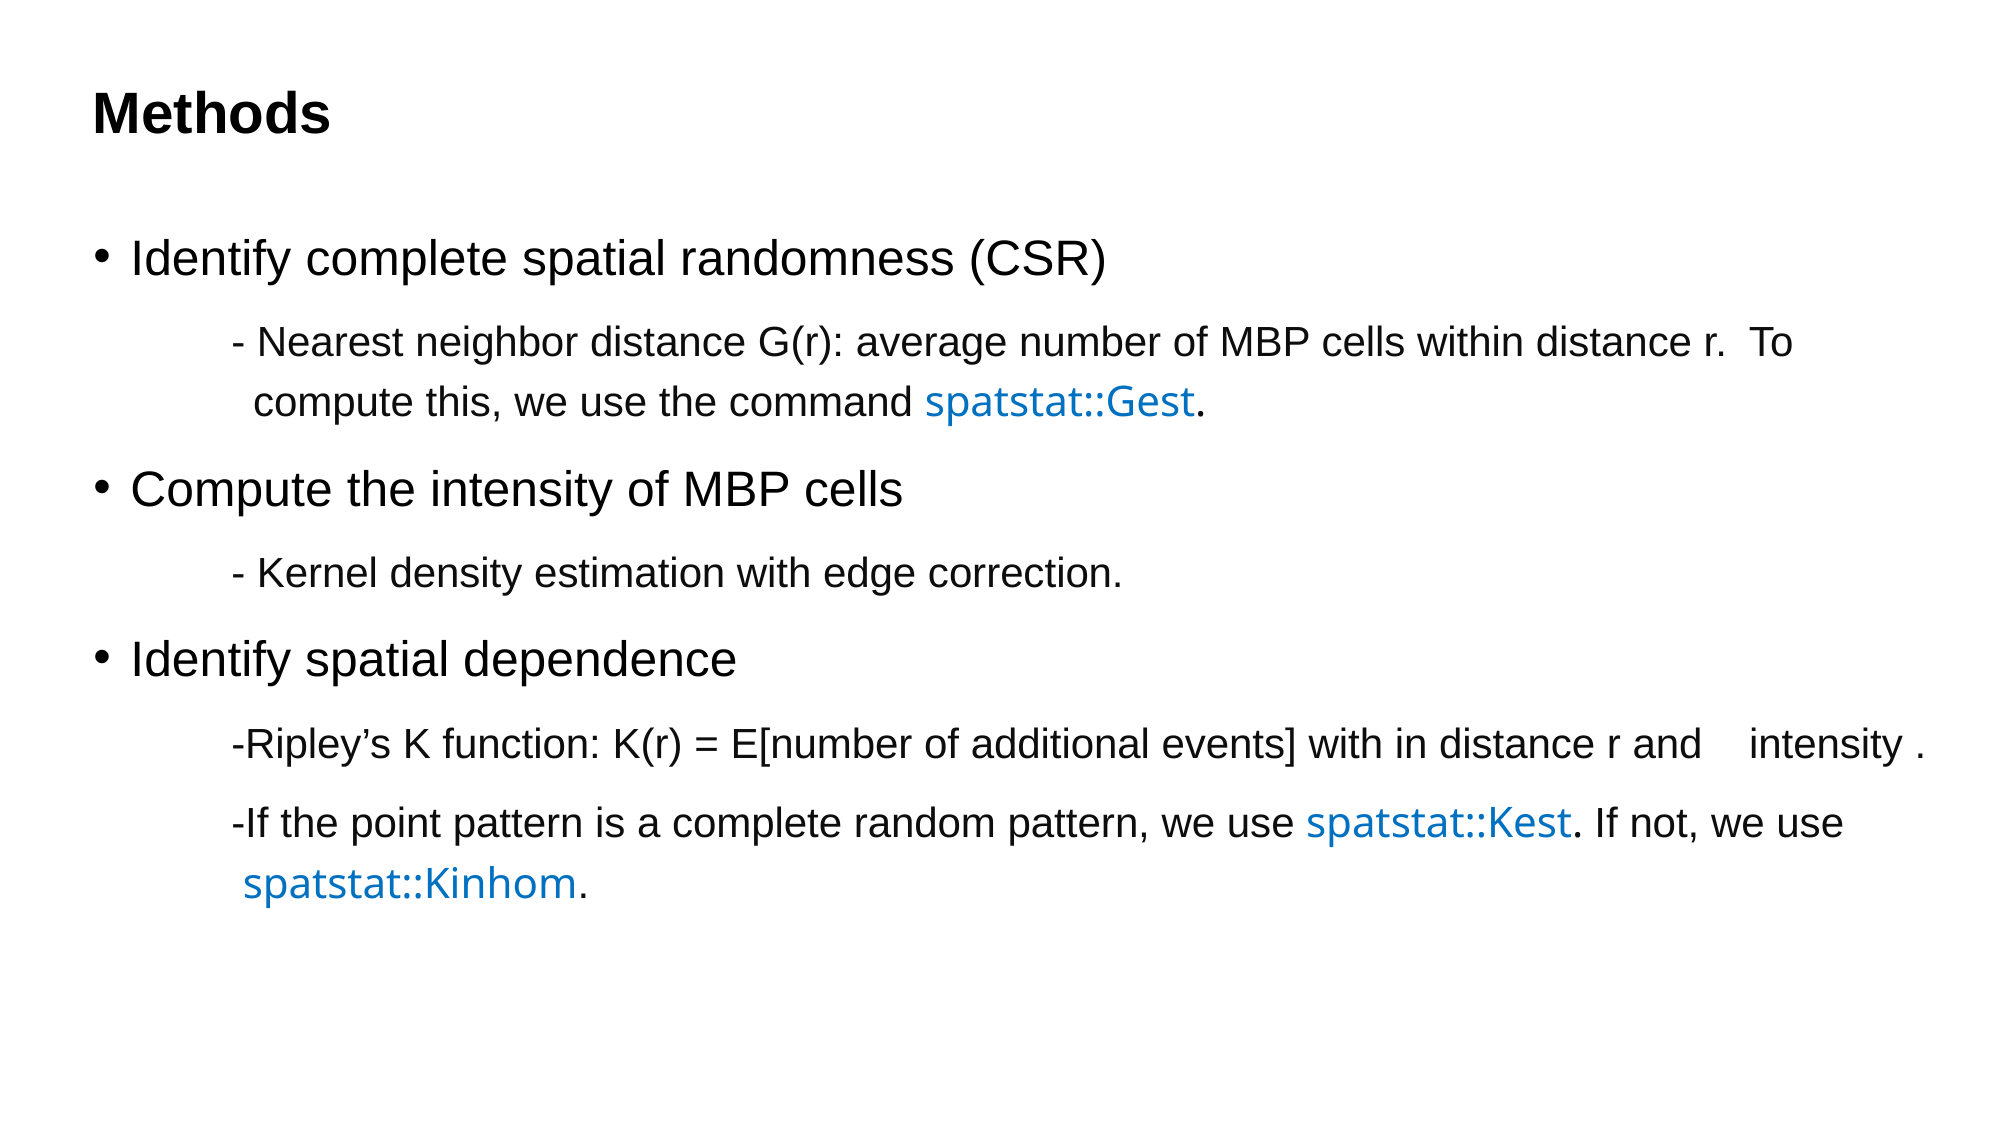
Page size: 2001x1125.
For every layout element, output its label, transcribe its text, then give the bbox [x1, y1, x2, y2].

text_box Methods [78, 68, 483, 153]
